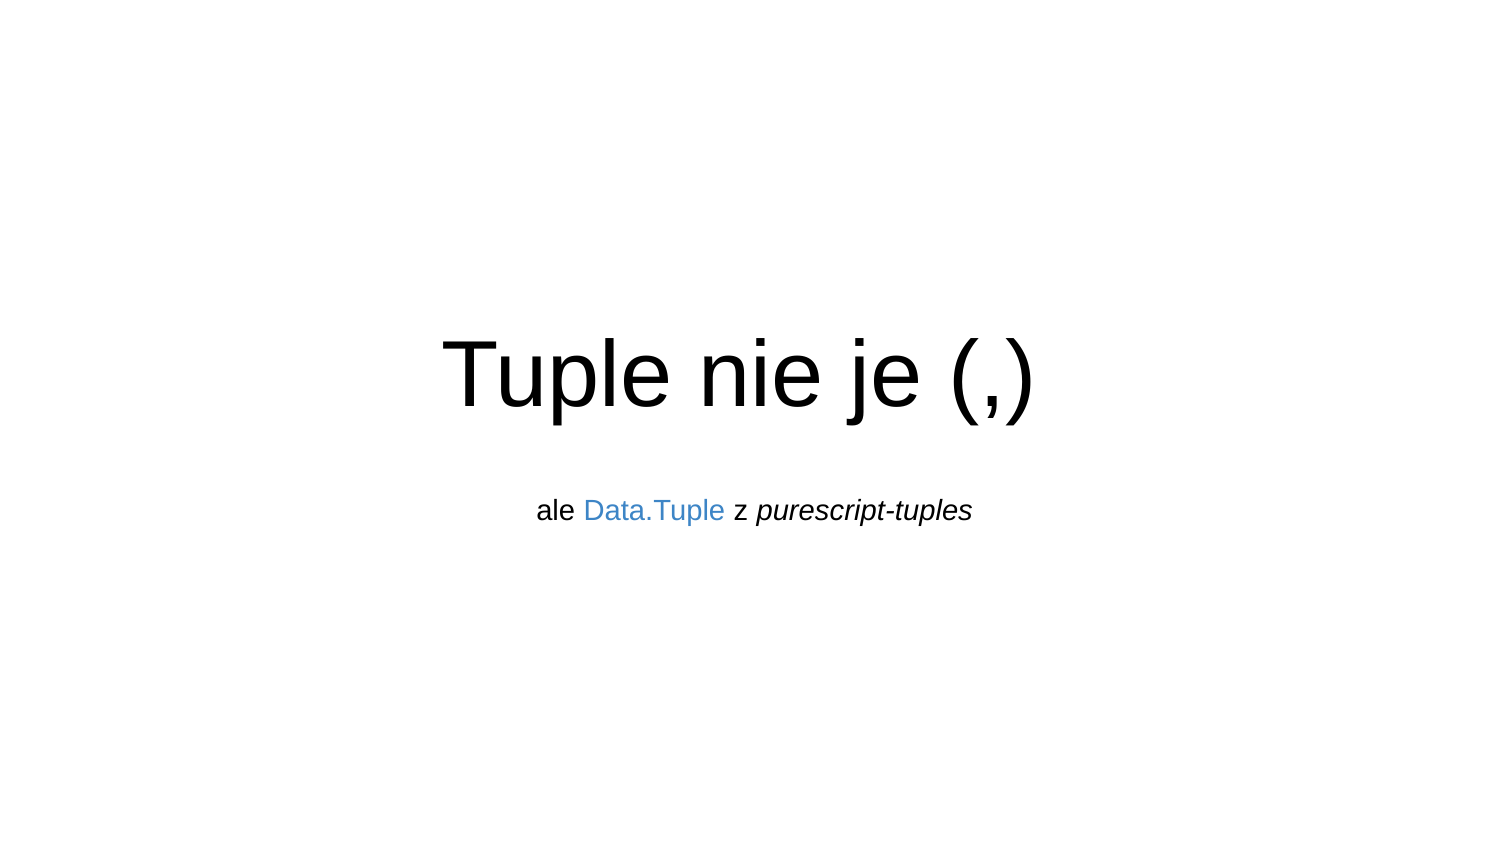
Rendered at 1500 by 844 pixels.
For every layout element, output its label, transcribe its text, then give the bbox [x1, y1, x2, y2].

text_box ale Data.Tuple z purescript-tuples [42, 476, 1467, 542]
title Tuple nie je (,) [0, 297, 1480, 483]
